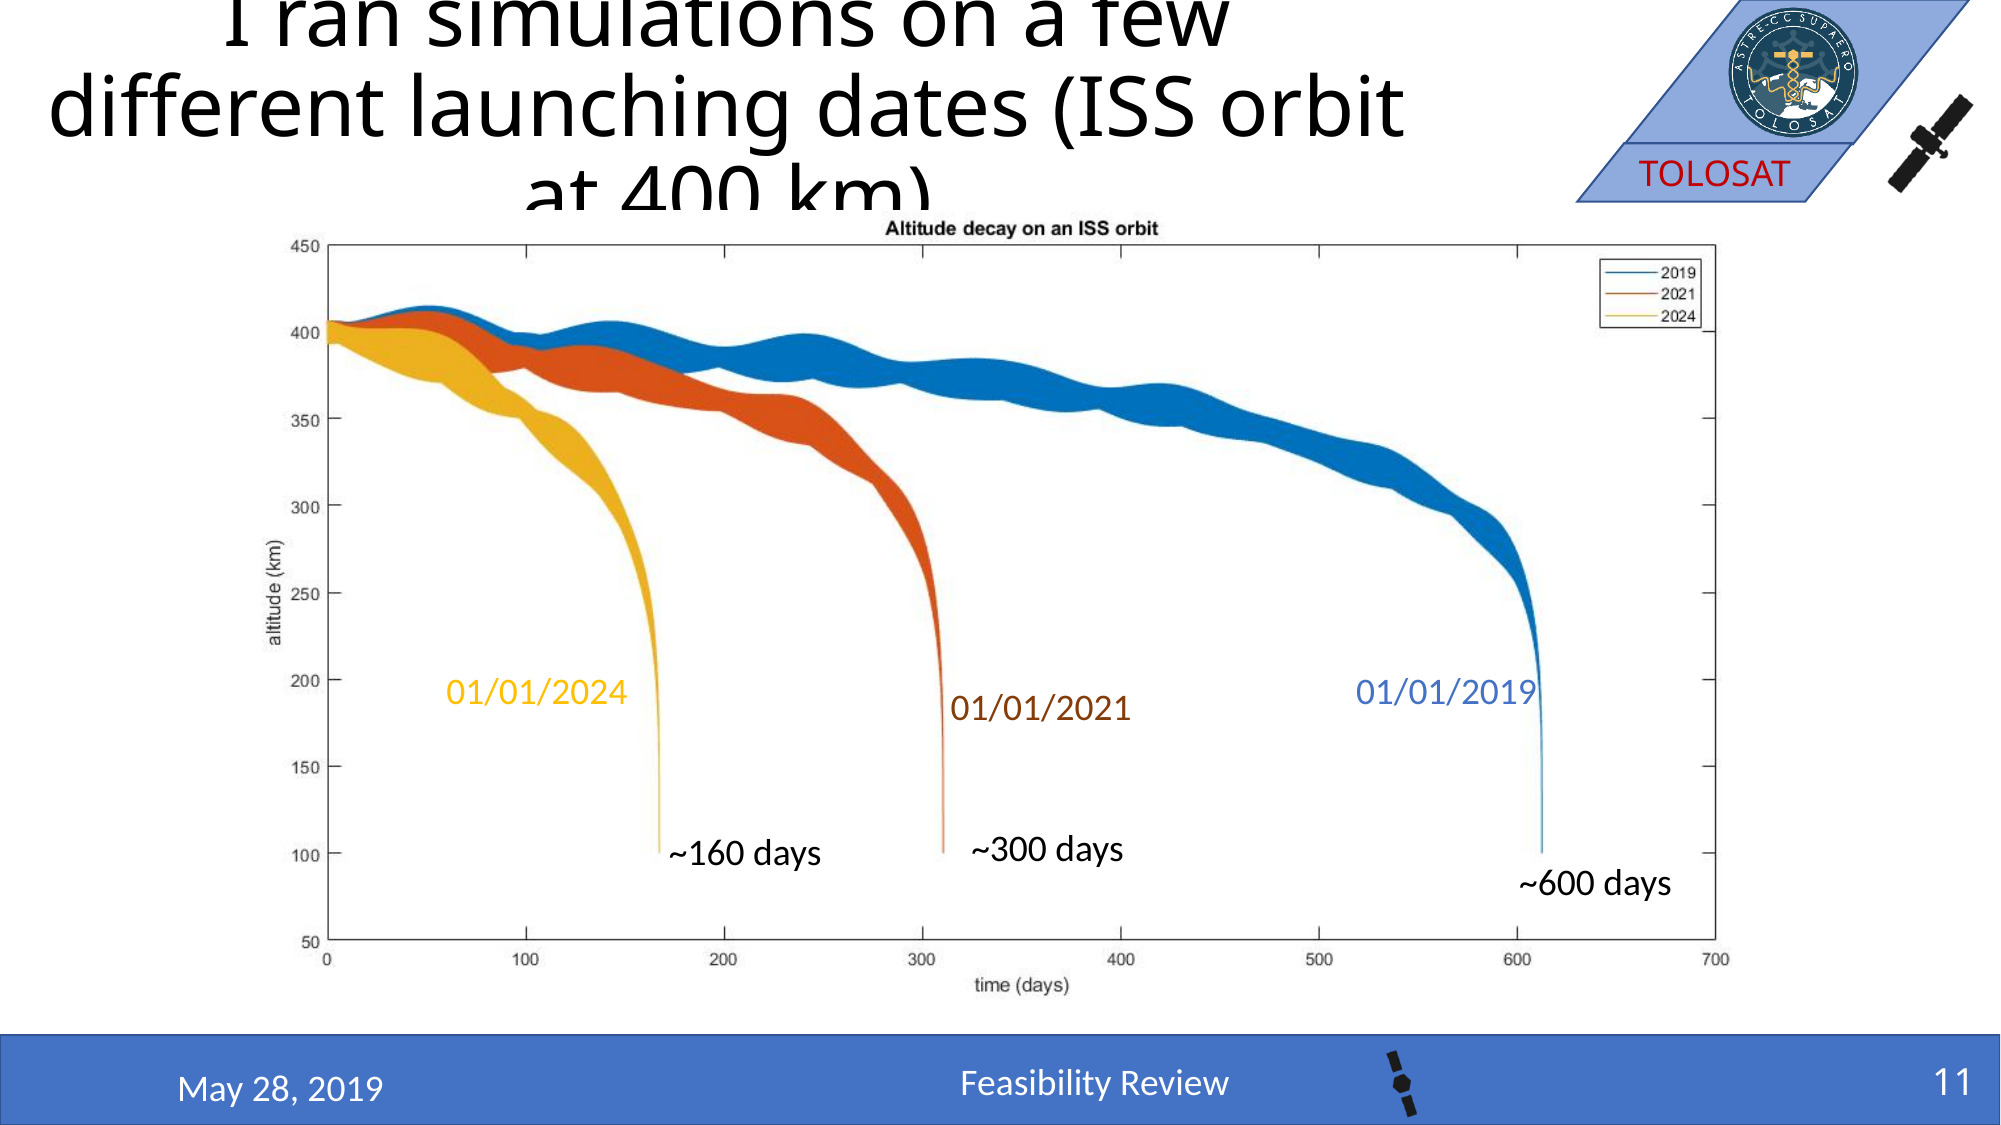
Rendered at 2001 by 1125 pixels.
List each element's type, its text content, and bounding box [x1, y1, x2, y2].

picture [249, 210, 1750, 1008]
picture [1366, 1044, 1432, 1125]
picture [1703, 0, 2000, 245]
slide_number 11 [1789, 1050, 1990, 1110]
title I ran simulations on a few different launching dates (ISS orbit at 400 km) [30, 16, 1425, 202]
